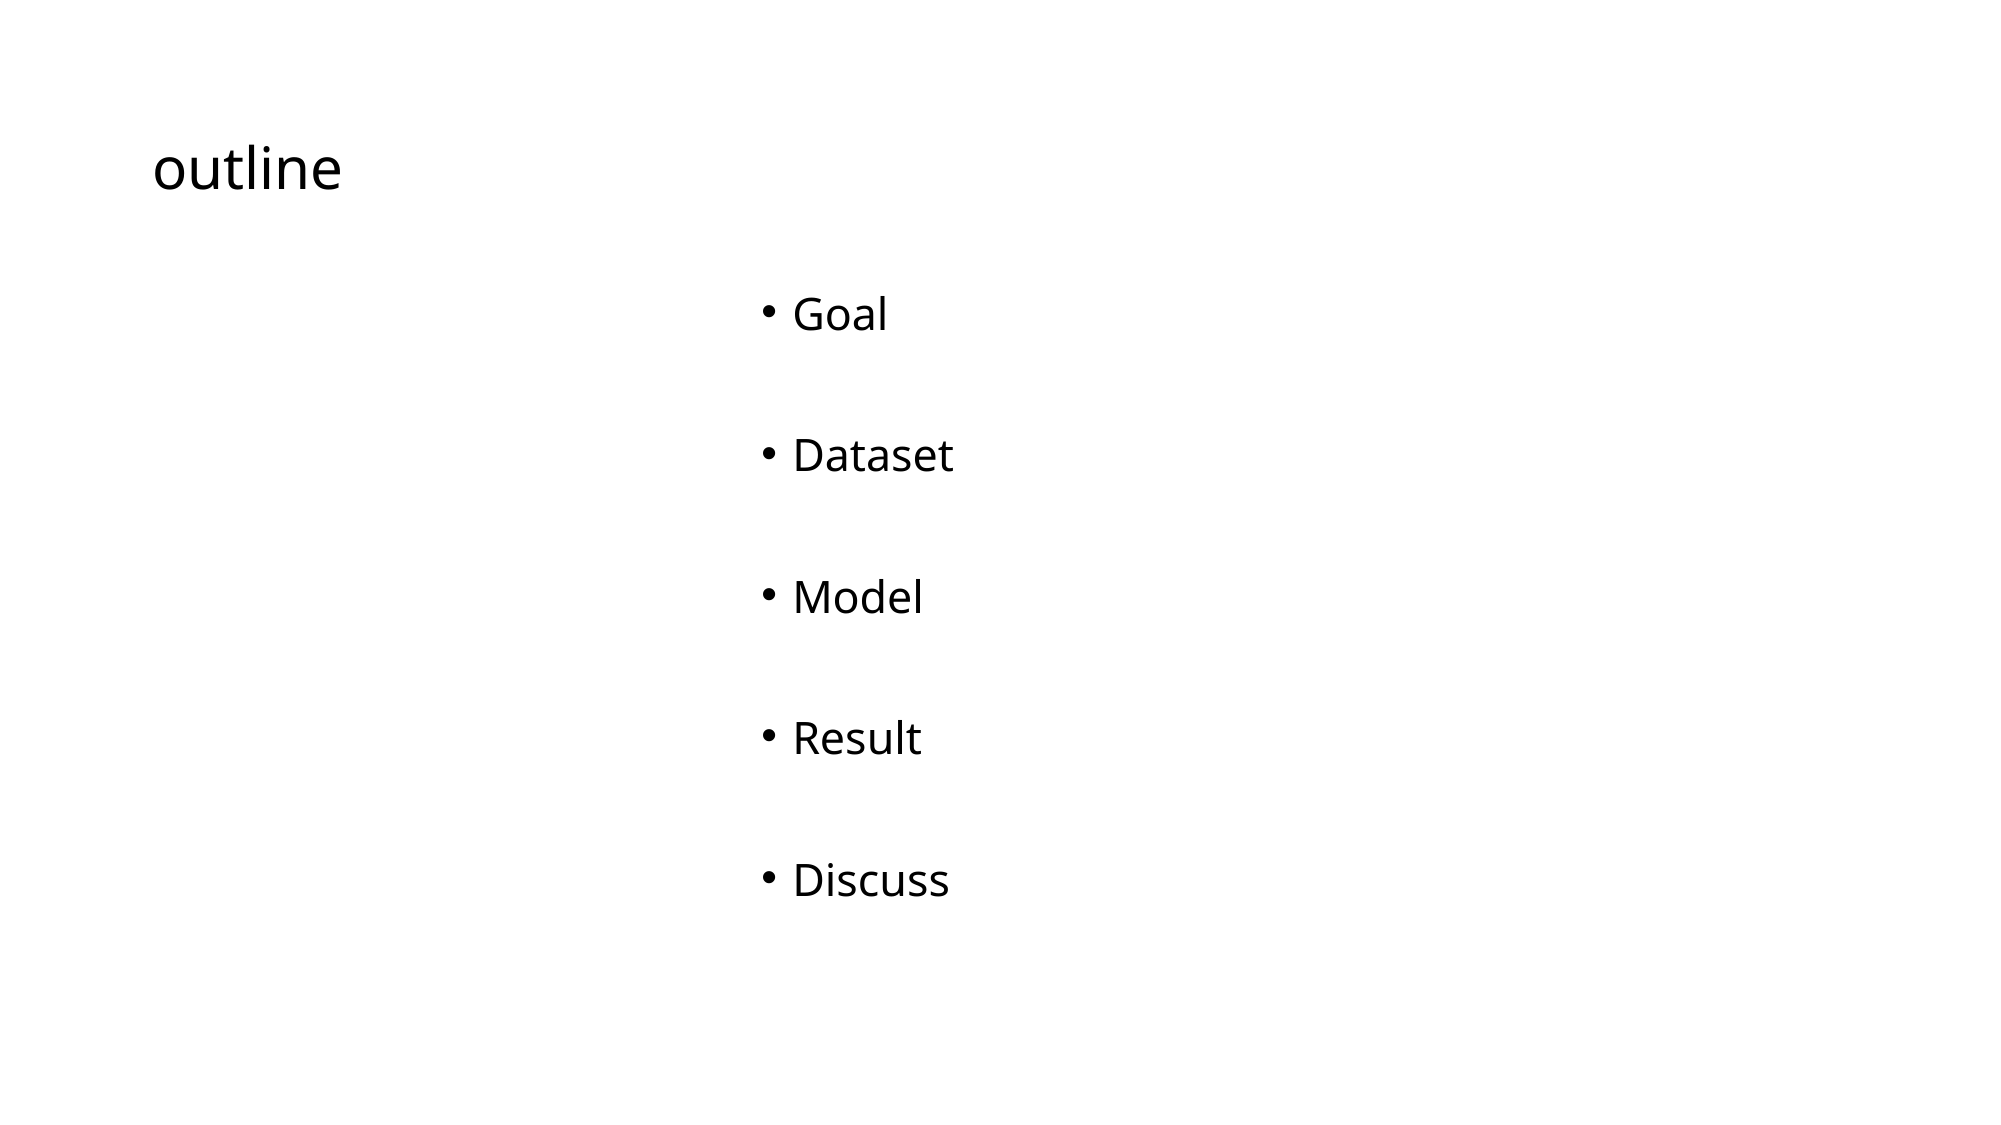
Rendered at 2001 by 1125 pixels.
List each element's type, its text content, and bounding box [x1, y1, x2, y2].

title outline [137, 59, 1863, 278]
list Goal Dataset Model Result Discuss [746, 279, 1254, 917]
